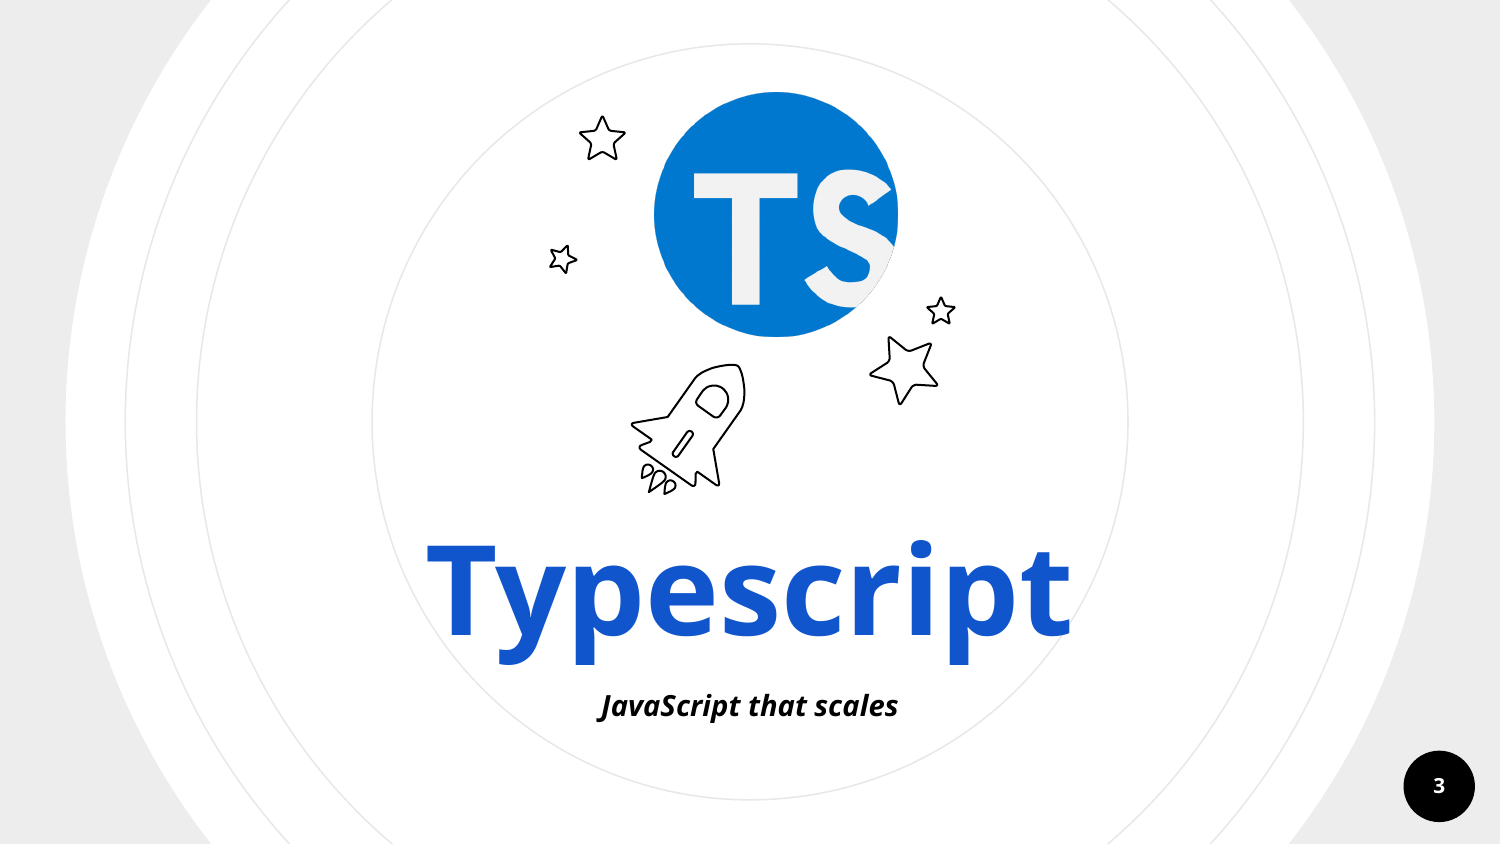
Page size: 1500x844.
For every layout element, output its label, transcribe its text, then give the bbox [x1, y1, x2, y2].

title Typescript [343, 484, 1157, 672]
slide_number ‹#› [1403, 750, 1475, 823]
picture [653, 92, 899, 337]
subtitle JavaScript that scales [343, 672, 1157, 801]
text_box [633, 371, 752, 490]
